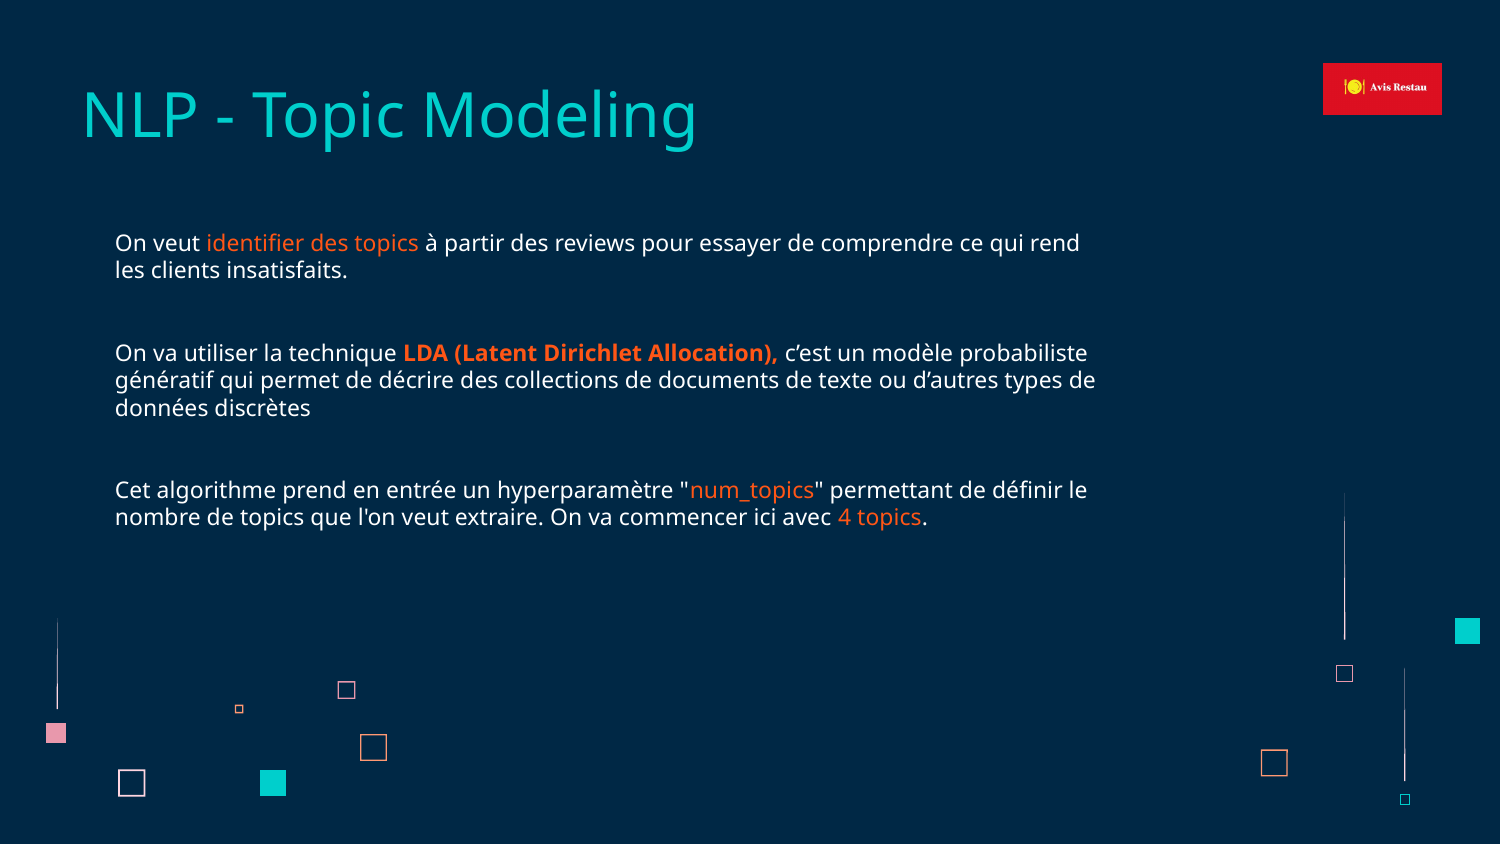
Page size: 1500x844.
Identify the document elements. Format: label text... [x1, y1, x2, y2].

picture [1323, 63, 1442, 115]
text_box NLP - Topic Modeling [66, 69, 1323, 165]
text_box On veut identifier des topics à partir des reviews pour essayer de comprendre ce qui rend les clients insatisfaits. On va utiliser la technique LDA (Latent Dirichlet Allocation), c’est un modèle probabiliste génératif qui permet de décrire des collections de documents de texte ou d’autres types de données discrètes Cet algorithme prend en entrée un hyperparamètre "num_topics" permettant de définir le nombre de topics que l'on veut extraire. On va commencer ici avec 4 topics. [81, 213, 1130, 844]
